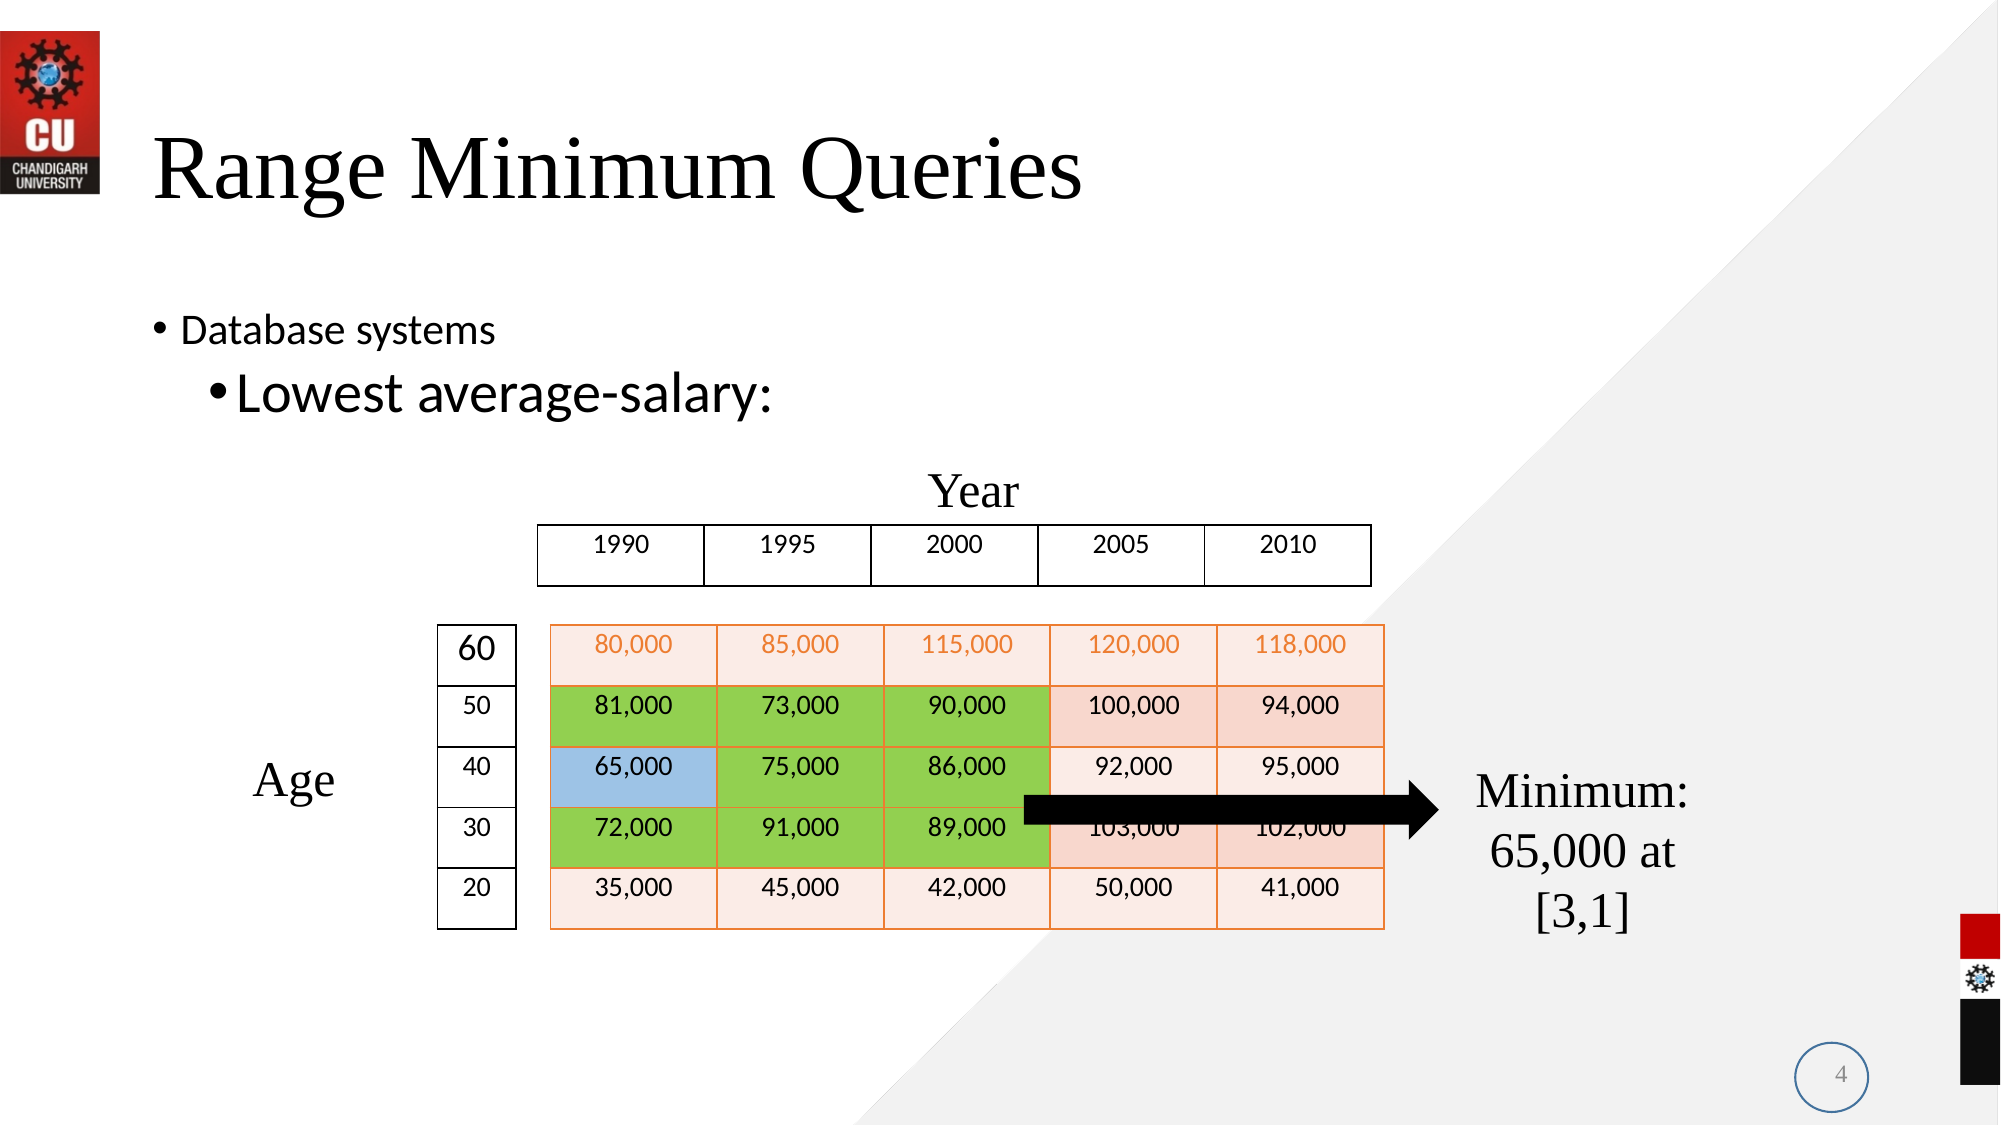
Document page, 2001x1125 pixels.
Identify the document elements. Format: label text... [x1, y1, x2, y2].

table_header 118,000 [1218, 626, 1383, 685]
table_cell 75,000 [718, 748, 883, 807]
table_cell 90,000 [885, 687, 1049, 746]
table_header 115,000 [885, 626, 1049, 685]
table_cell 41,000 [1218, 869, 1383, 928]
text_box Year [912, 449, 1100, 525]
table_cell 42,000 [885, 869, 1049, 928]
list Database systems Lowest average-salary: [137, 299, 1863, 1014]
table_cell 72,000 [551, 808, 716, 867]
slide_number 4 [1412, 1042, 1863, 1103]
table_header 60 [438, 626, 515, 685]
table_cell 20 [438, 869, 515, 928]
table_cell 30 [438, 808, 515, 867]
table_header 80,000 [551, 626, 716, 685]
table_cell 92,000 [1051, 748, 1216, 794]
table_header 85,000 [718, 626, 883, 685]
table_header 2010 [1205, 526, 1370, 585]
table_cell 94,000 [1218, 687, 1383, 746]
table_cell 102,000 [1218, 825, 1383, 867]
table_header 1995 [705, 526, 870, 585]
table_header 120,000 [1051, 626, 1216, 685]
title Range Minimum Queries [137, 59, 1863, 278]
text_box [1023, 779, 1439, 840]
table_cell 95,000 [1218, 748, 1383, 794]
text_box Minimum: 65,000 at [3,1] [1453, 749, 1713, 945]
table_cell 89,000 [885, 808, 1049, 867]
table_cell 86,000 [885, 748, 1049, 807]
table_cell 50 [438, 687, 515, 746]
text_box Age [237, 739, 425, 815]
table_cell 73,000 [718, 687, 883, 746]
picture [0, 0, 2001, 1125]
table_cell 50,000 [1051, 869, 1216, 928]
table_cell 81,000 [551, 687, 716, 746]
table_header 2005 [1039, 526, 1204, 585]
table_cell 103,000 [1051, 825, 1216, 867]
table_cell 91,000 [718, 808, 883, 867]
table_header 2000 [872, 526, 1037, 585]
table_cell 40 [438, 748, 515, 807]
table_cell 65,000 [551, 748, 716, 807]
table_cell 35,000 [551, 869, 716, 928]
table_cell 100,000 [1051, 687, 1216, 746]
table_cell 45,000 [718, 869, 883, 928]
table_header 1990 [538, 526, 703, 585]
